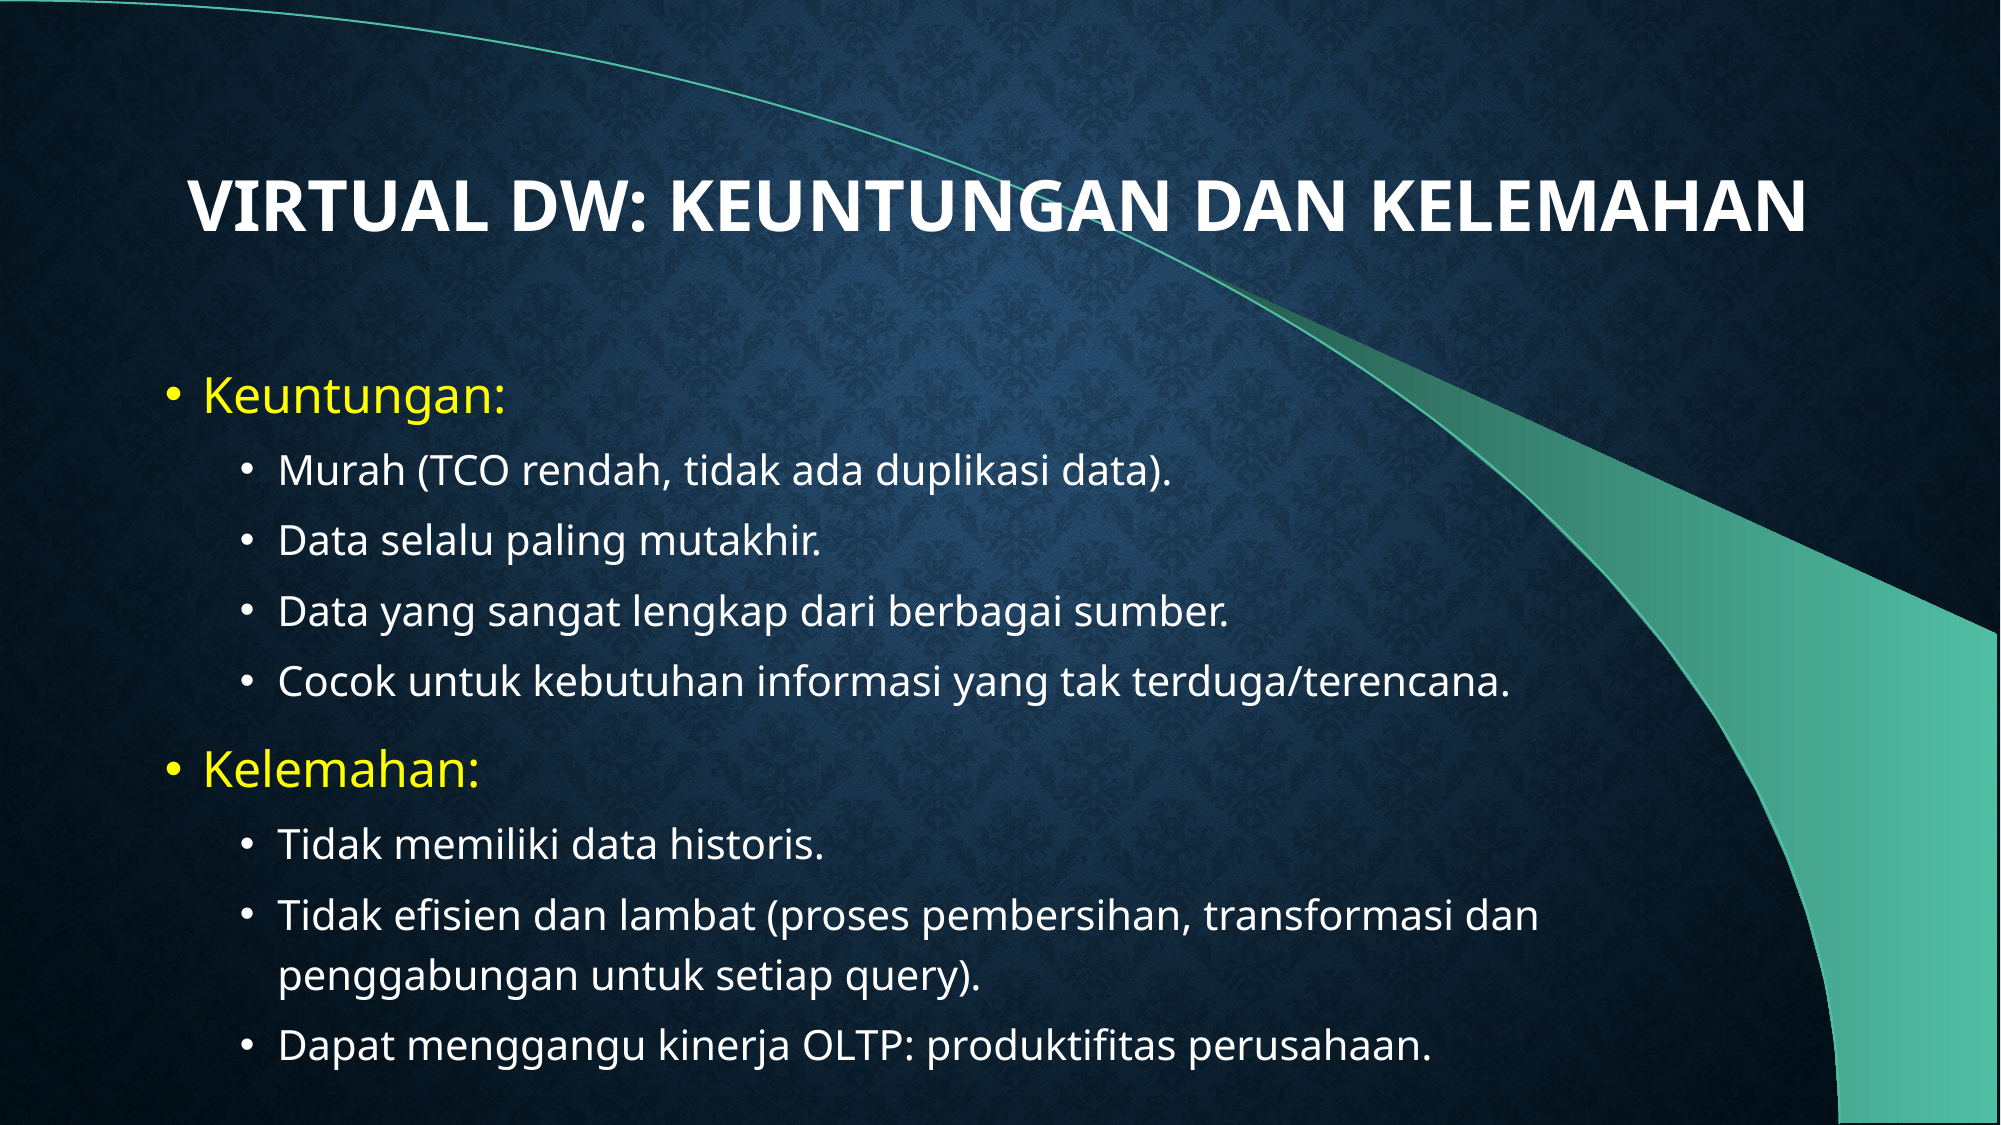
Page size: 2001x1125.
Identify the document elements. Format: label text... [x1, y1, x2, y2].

list Keuntungan: Murah (TCO rendah, tidak ada duplikasi data). Data selalu paling mutakhir. Data yang sangat lengkap dari berbagai sumber. Cocok untuk kebutuhan informasi yang tak terduga/terencana. Kelemahan: Tidak memiliki data historis. Tidak efisien dan lambat (proses pembersihan, transformasi dan penggabungan untuk setiap query). Dapat menggangu kinerja OLTP: produktifitas perusahaan. [149, 343, 1849, 1059]
title VIRTUAL DW: KEUNTUNGAN DAN KELEMAHAN [149, 99, 1849, 318]
